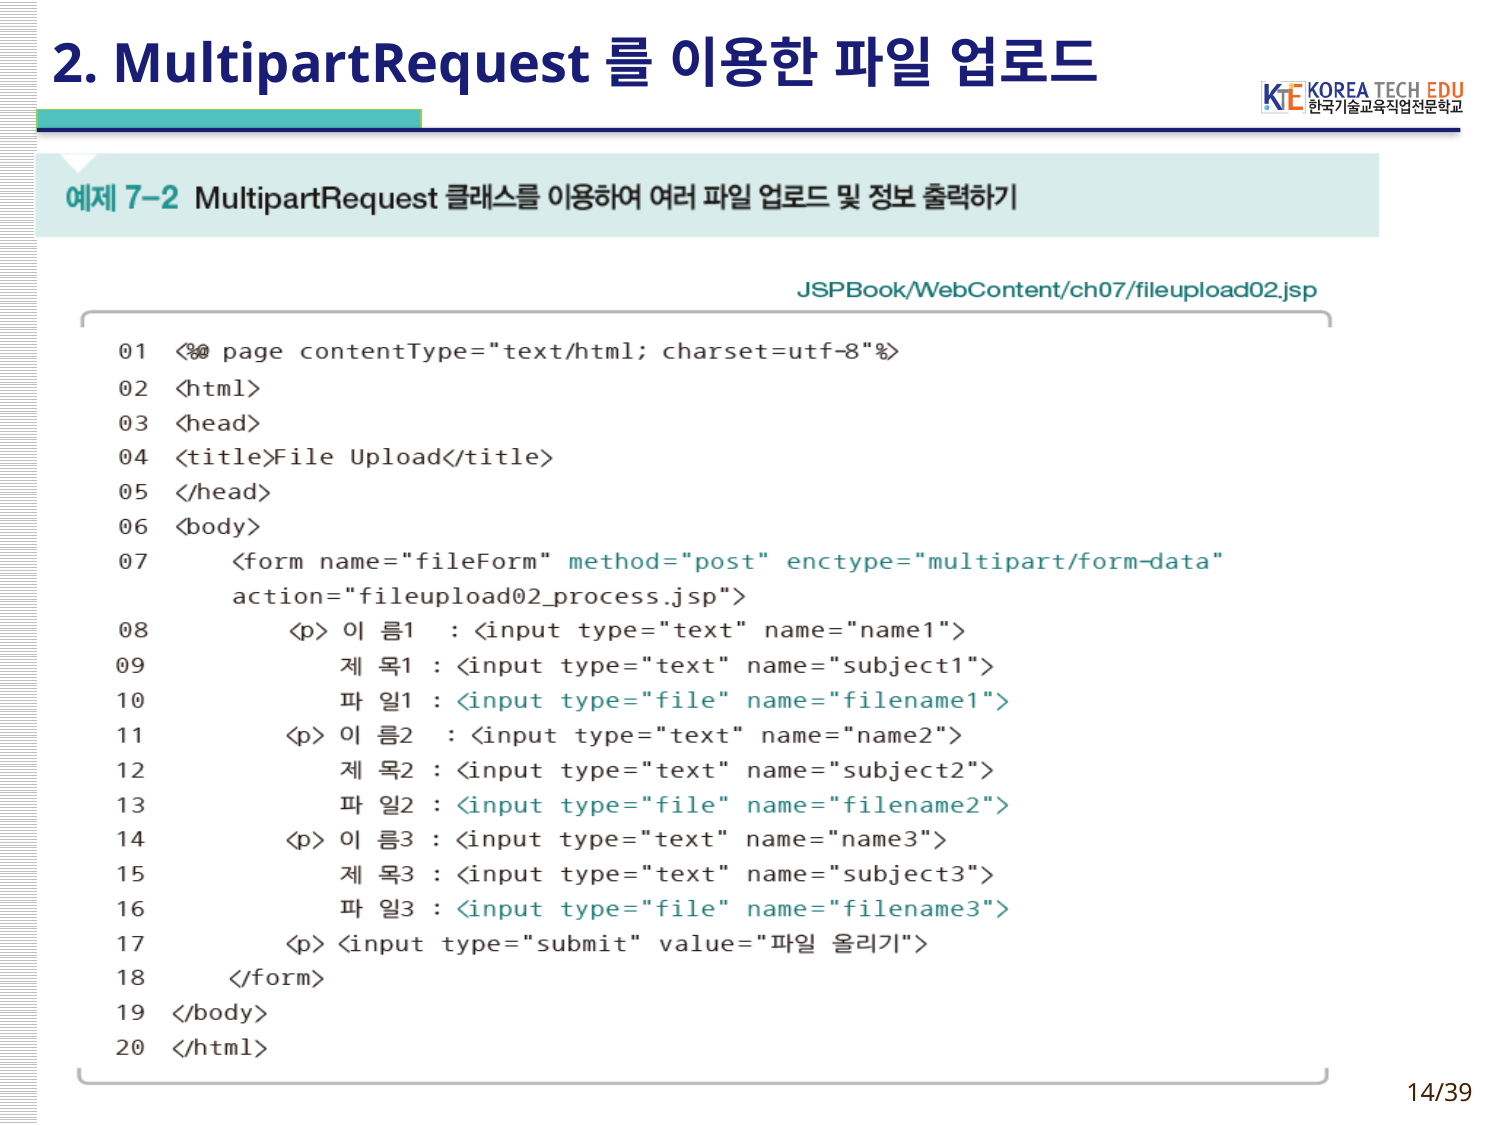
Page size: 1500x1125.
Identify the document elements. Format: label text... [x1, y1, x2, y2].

title 2. MultipartRequest를 이용한 파일 업로드 [37, 13, 1278, 109]
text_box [64, 267, 1339, 1091]
picture [34, 152, 1381, 240]
picture [1257, 73, 1469, 119]
